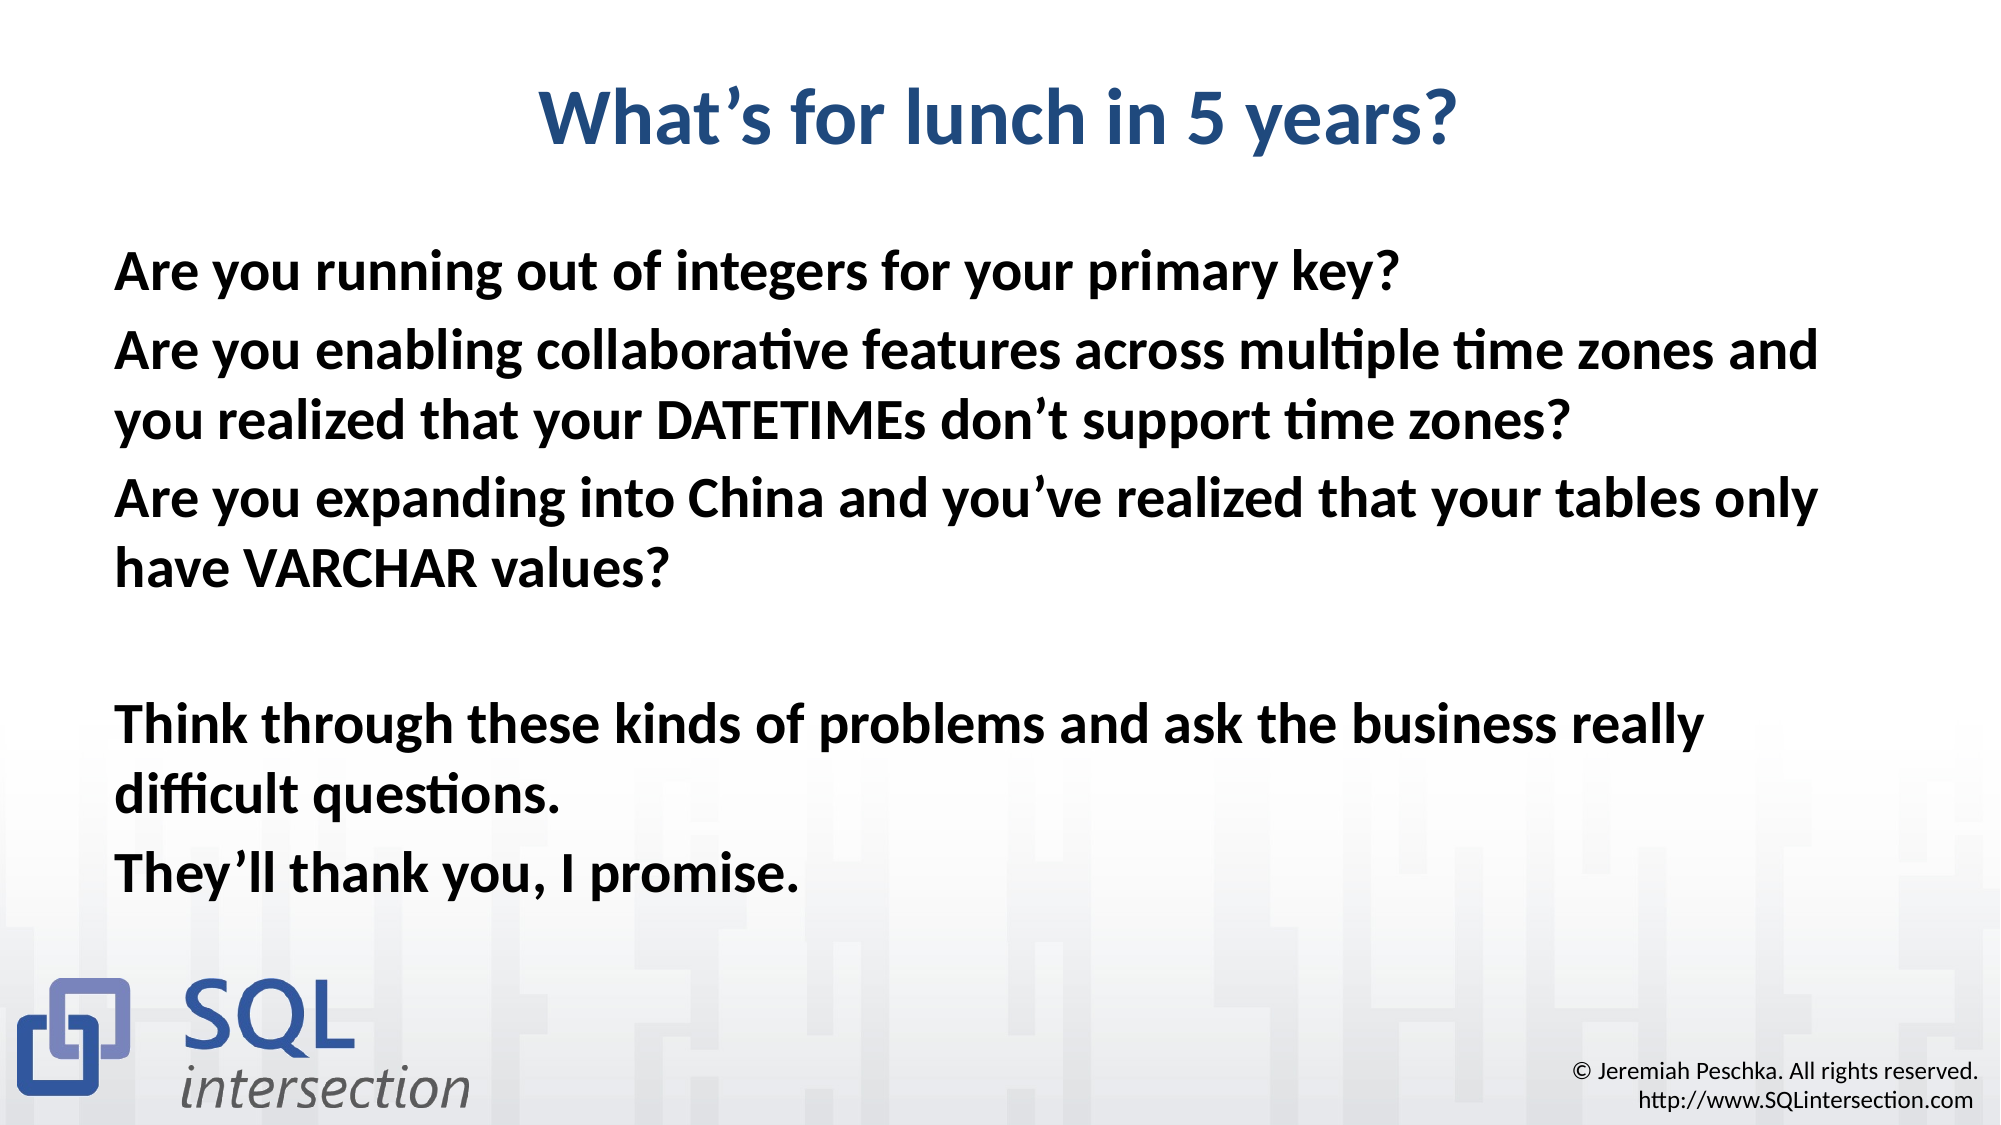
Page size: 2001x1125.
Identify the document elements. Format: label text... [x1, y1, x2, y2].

title What’s for lunch in 5 years? [99, 49, 1901, 176]
picture [0, 0, 2000, 1125]
list Are you running out of integers for your primary key? Are you enabling collaborative features across multiple time zones and you realized that your DATETIMEs don’t support time zones? Are you expanding into China and you’ve realized that your tables only have VARCHAR values? Think through these kinds of problems and ask the business really difficult questions. They’ll thank you, I promise. [99, 224, 1901, 926]
